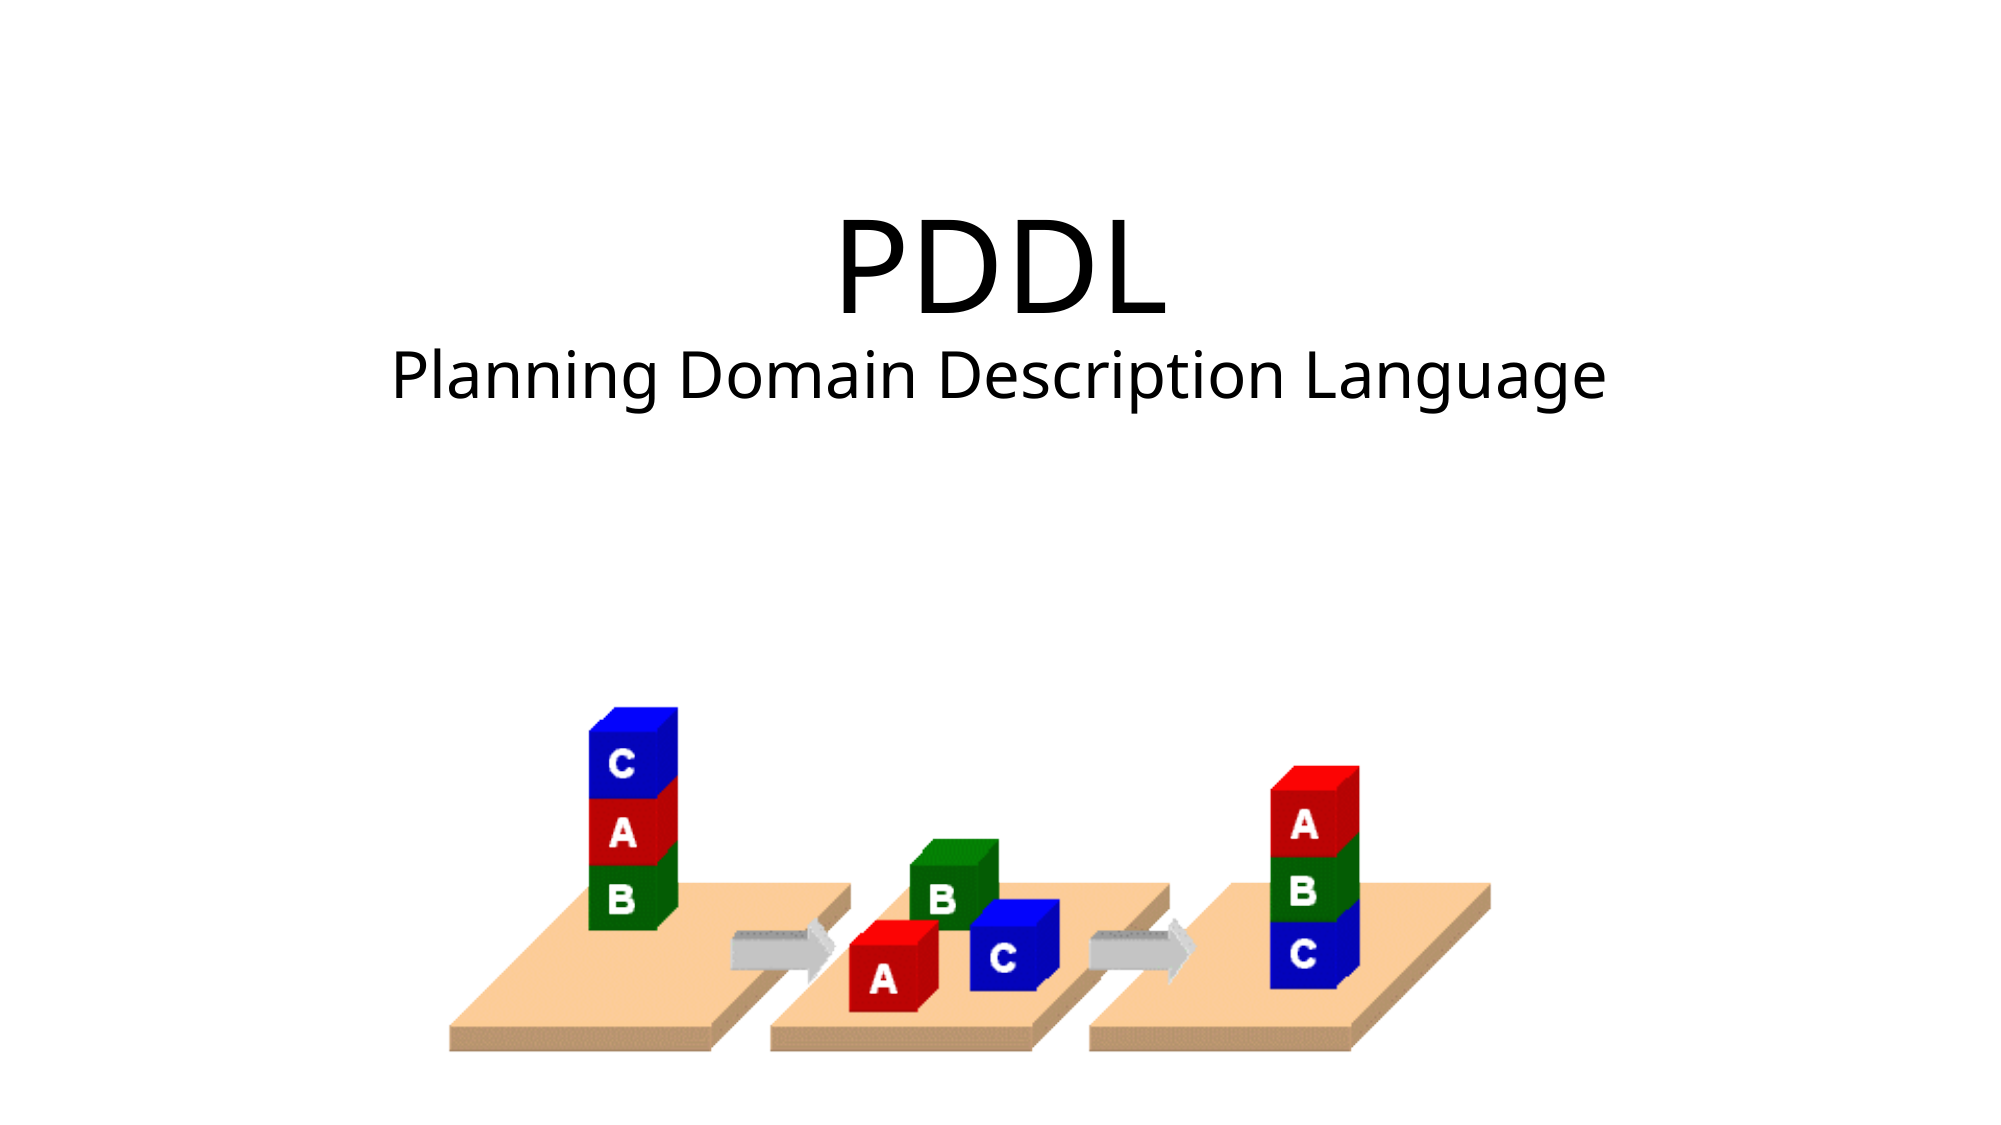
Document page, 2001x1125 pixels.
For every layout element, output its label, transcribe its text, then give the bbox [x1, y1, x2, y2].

picture [437, 699, 1500, 1067]
title PDDL Planning Domain Description Language [362, 188, 1638, 577]
